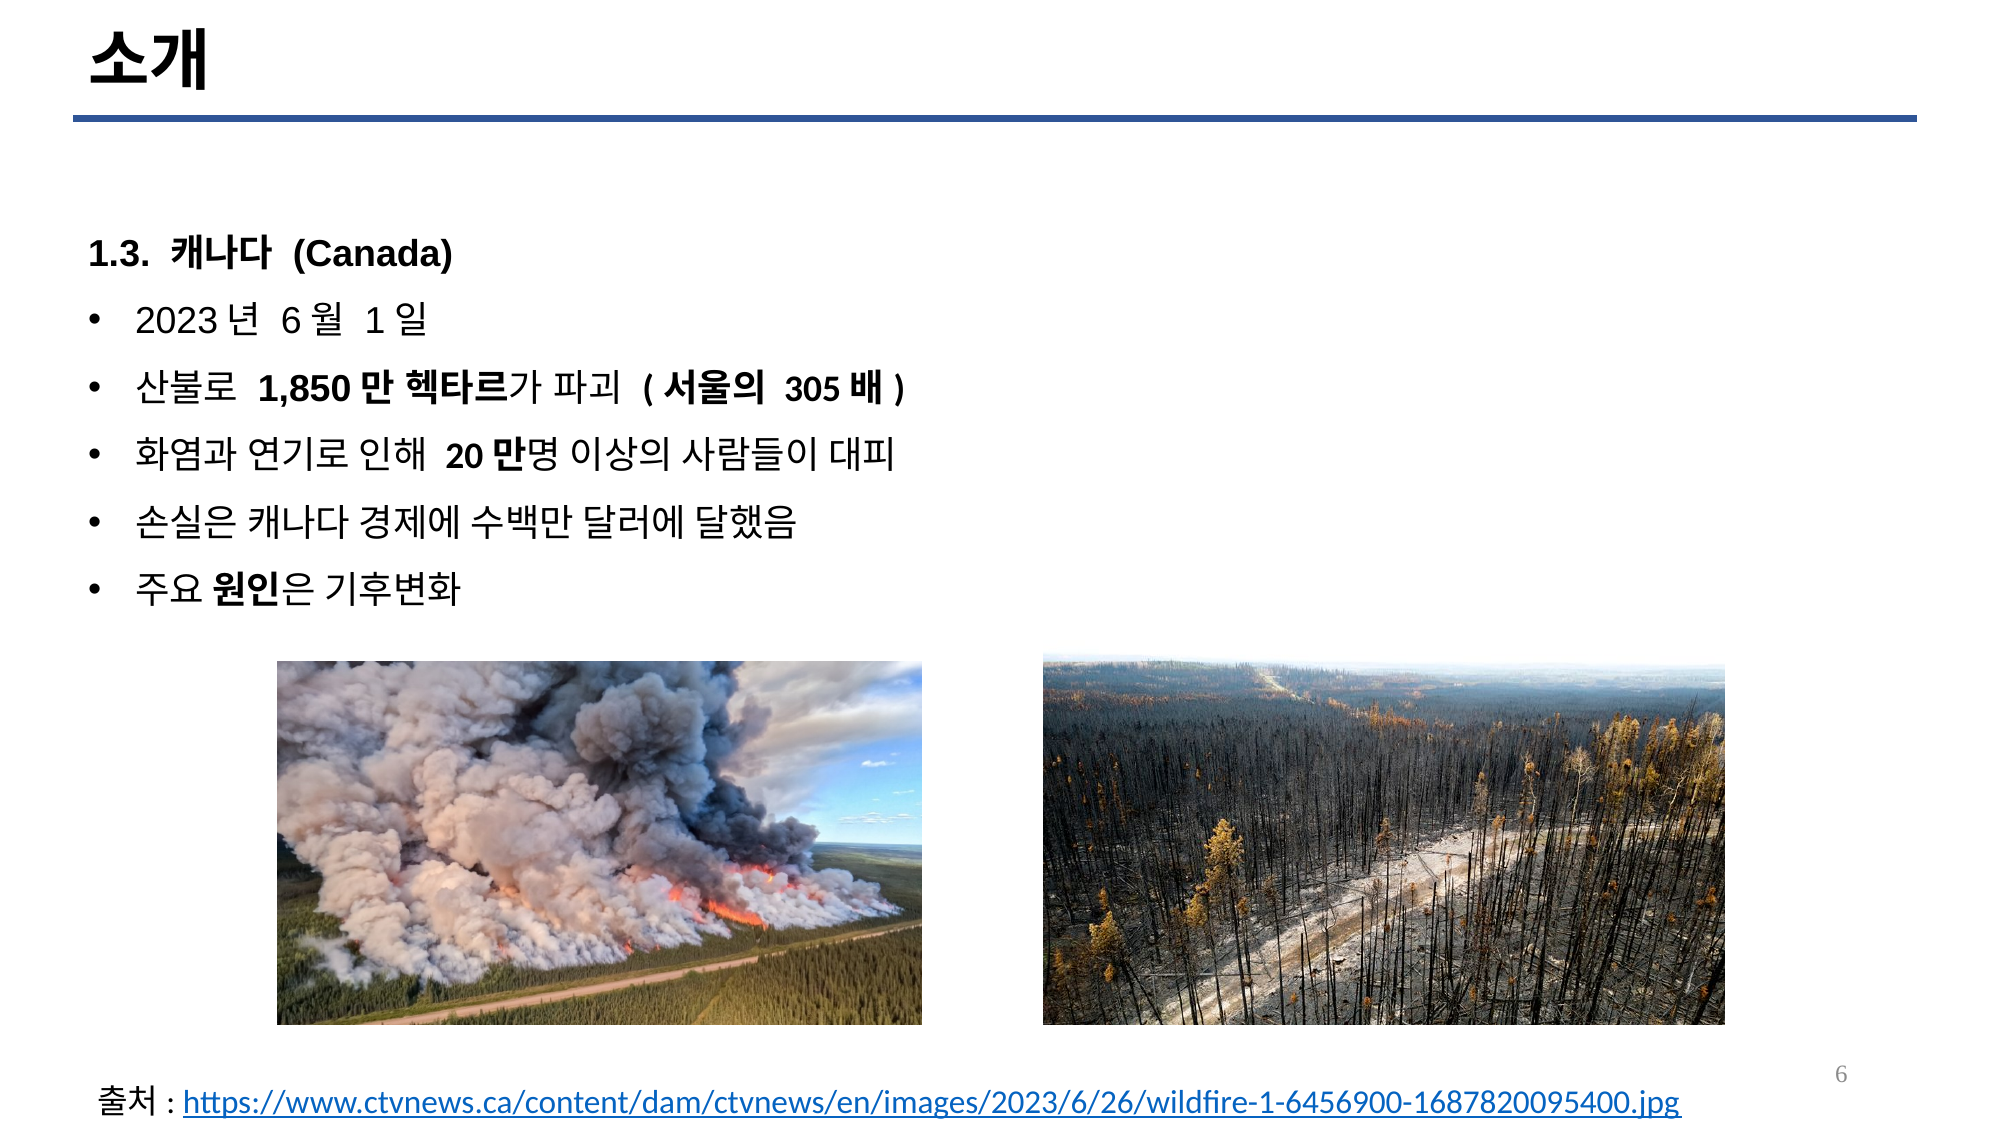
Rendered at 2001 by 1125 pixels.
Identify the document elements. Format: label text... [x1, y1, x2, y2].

slide_number 6 [1412, 1042, 1863, 1103]
text_box 소개 [73, 15, 1663, 107]
picture [277, 661, 922, 1025]
text_box 1.3. 캐나다 (Canada) 2023년 6월 1일 산불로 1,850만 헥타르가 파괴 (서울의 305배) 화염과 연기로 인해 20만명 이상의 사람들이 대피 손실은 캐나다 경제에 수백만 달러에 달했음 주요 원인은 기후변화 [73, 198, 1962, 1125]
picture [1043, 640, 1725, 1025]
text_box 출처: https://www.ctvnews.ca/content/dam/ctvnews/en/images/2023/6/26/wildfire-1-6456900-1687820095400.jpg [82, 1072, 1697, 1125]
